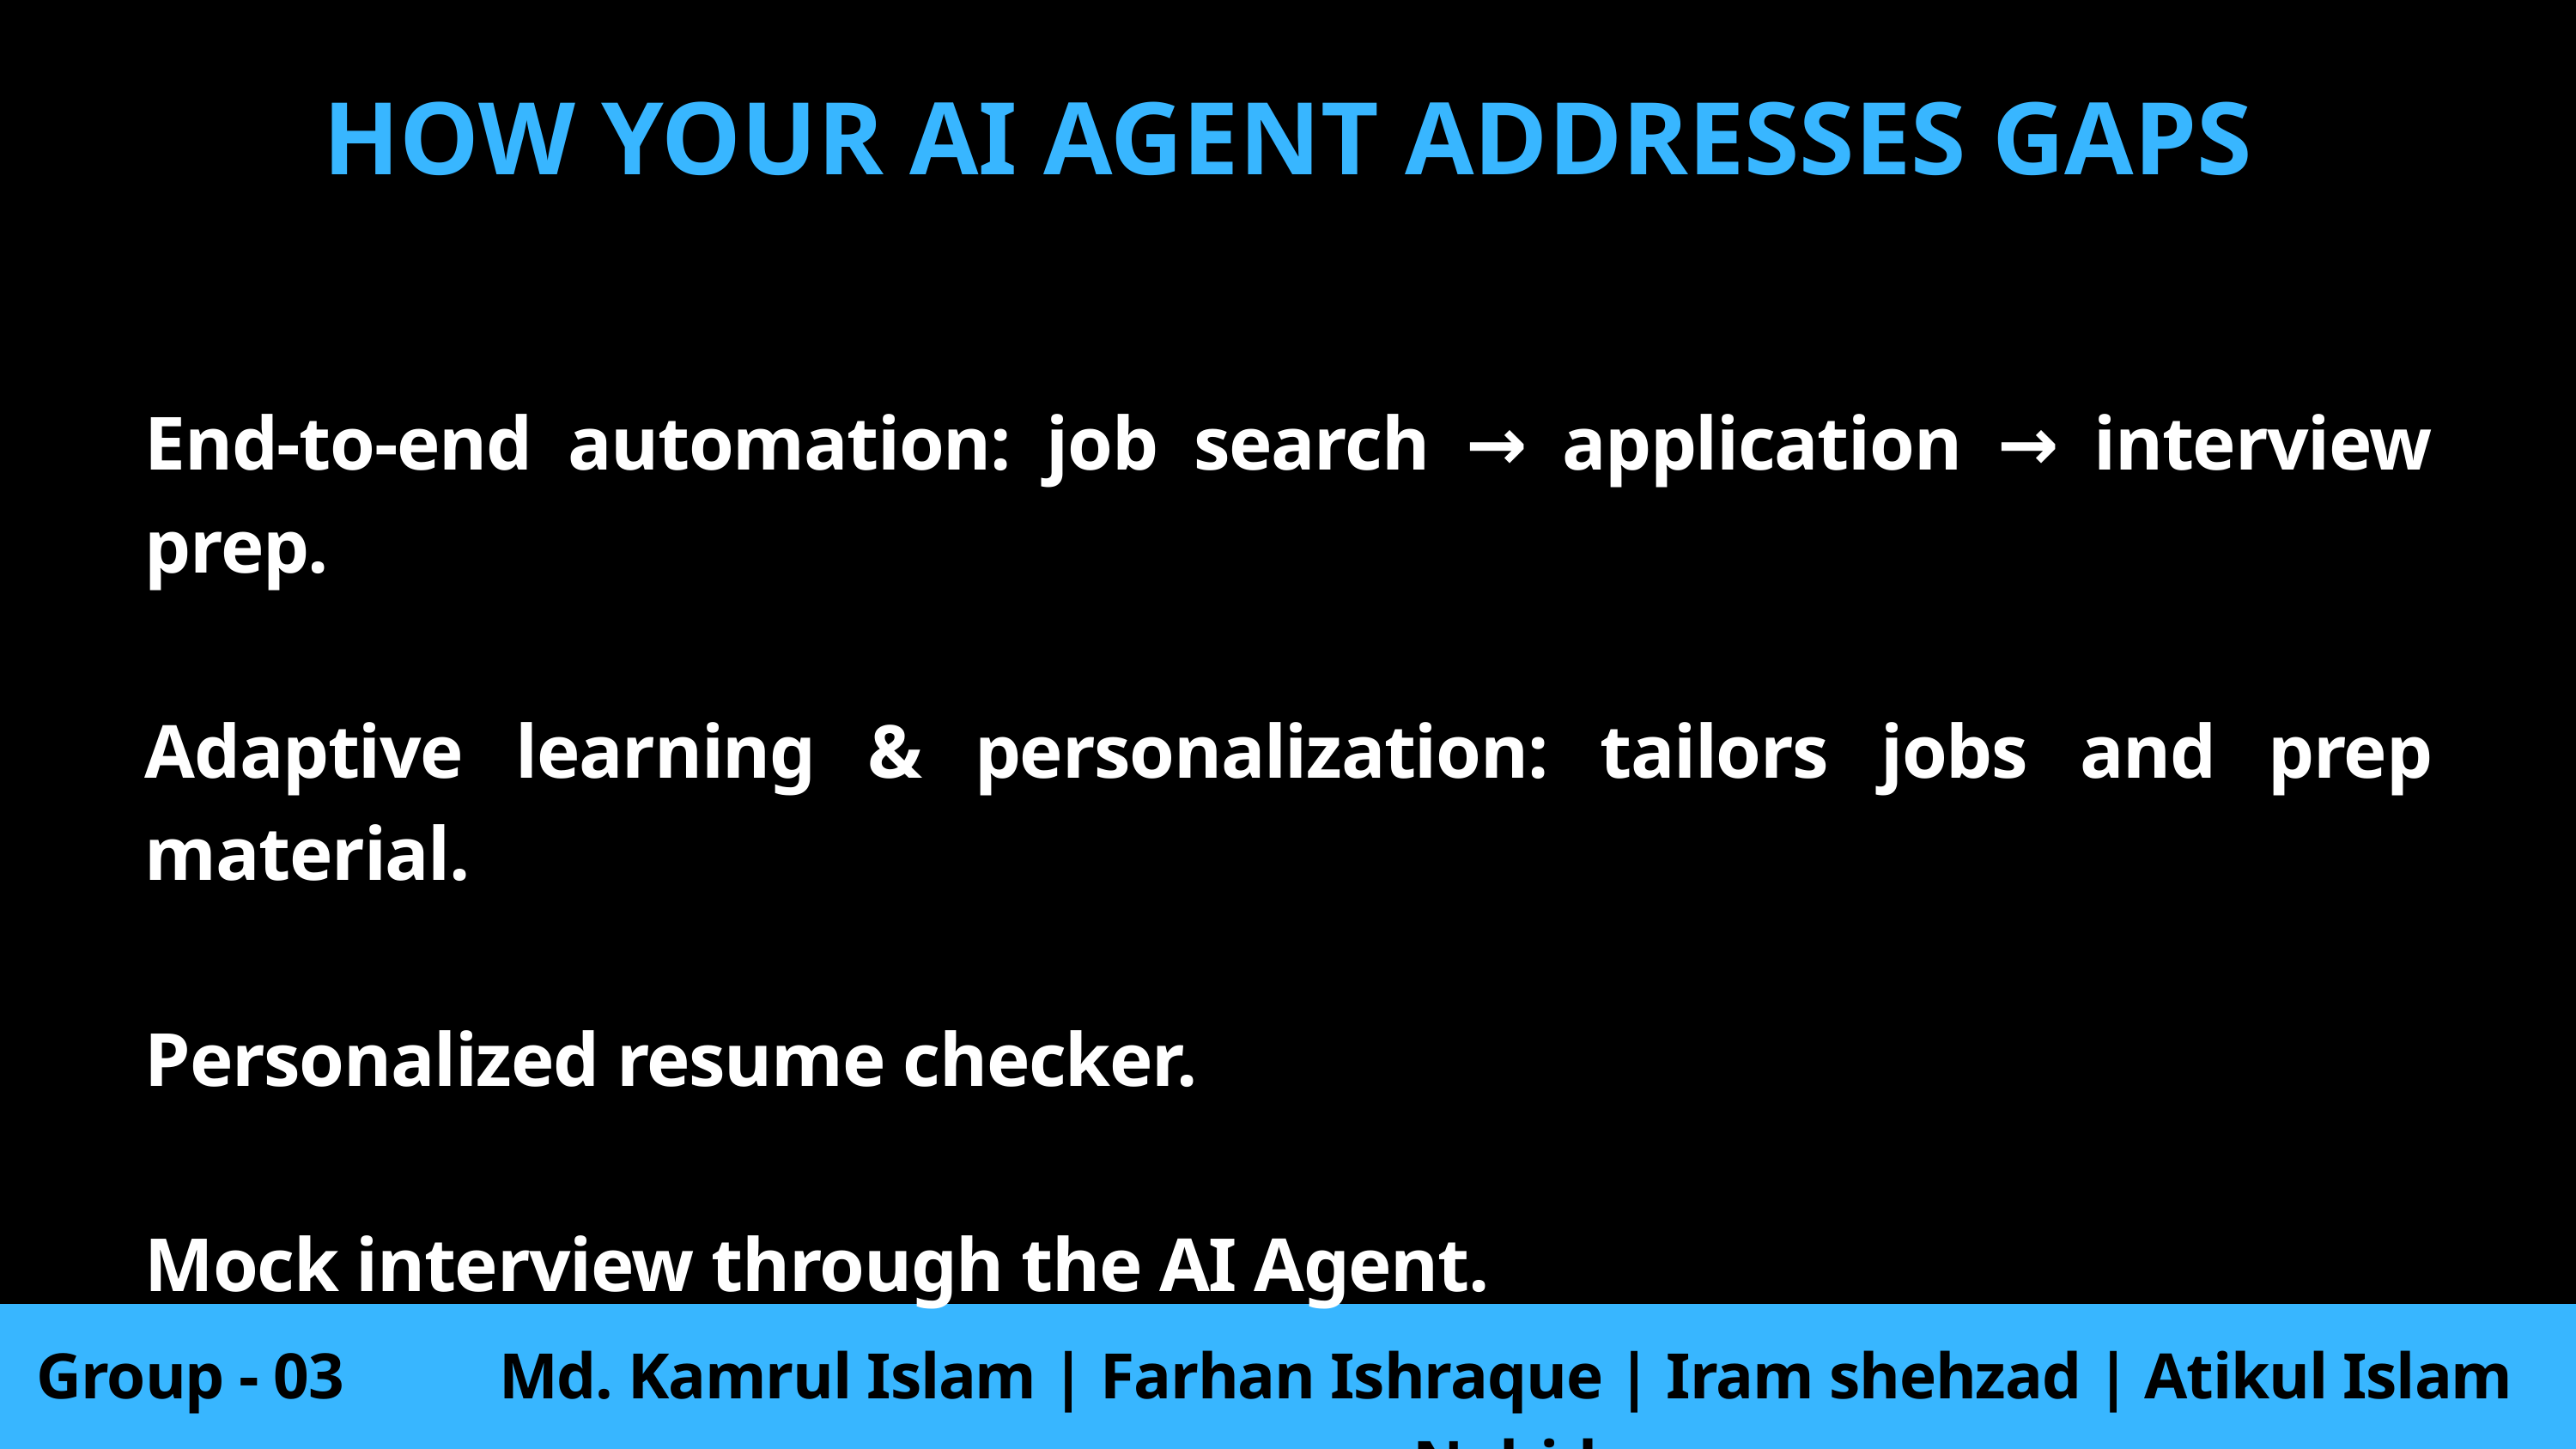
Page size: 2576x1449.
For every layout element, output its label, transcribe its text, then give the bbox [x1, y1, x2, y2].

text_box End-to-end automation: job search → application → interview prep. Adaptive learning & personalization: tailors jobs and prep material. Personalized resume checker. Mock interview through the AI Agent. [144, 381, 2433, 1303]
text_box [0, 1303, 2576, 1449]
text_box HOW YOUR AI AGENT ADDRESSES GAPS [126, 54, 2450, 195]
